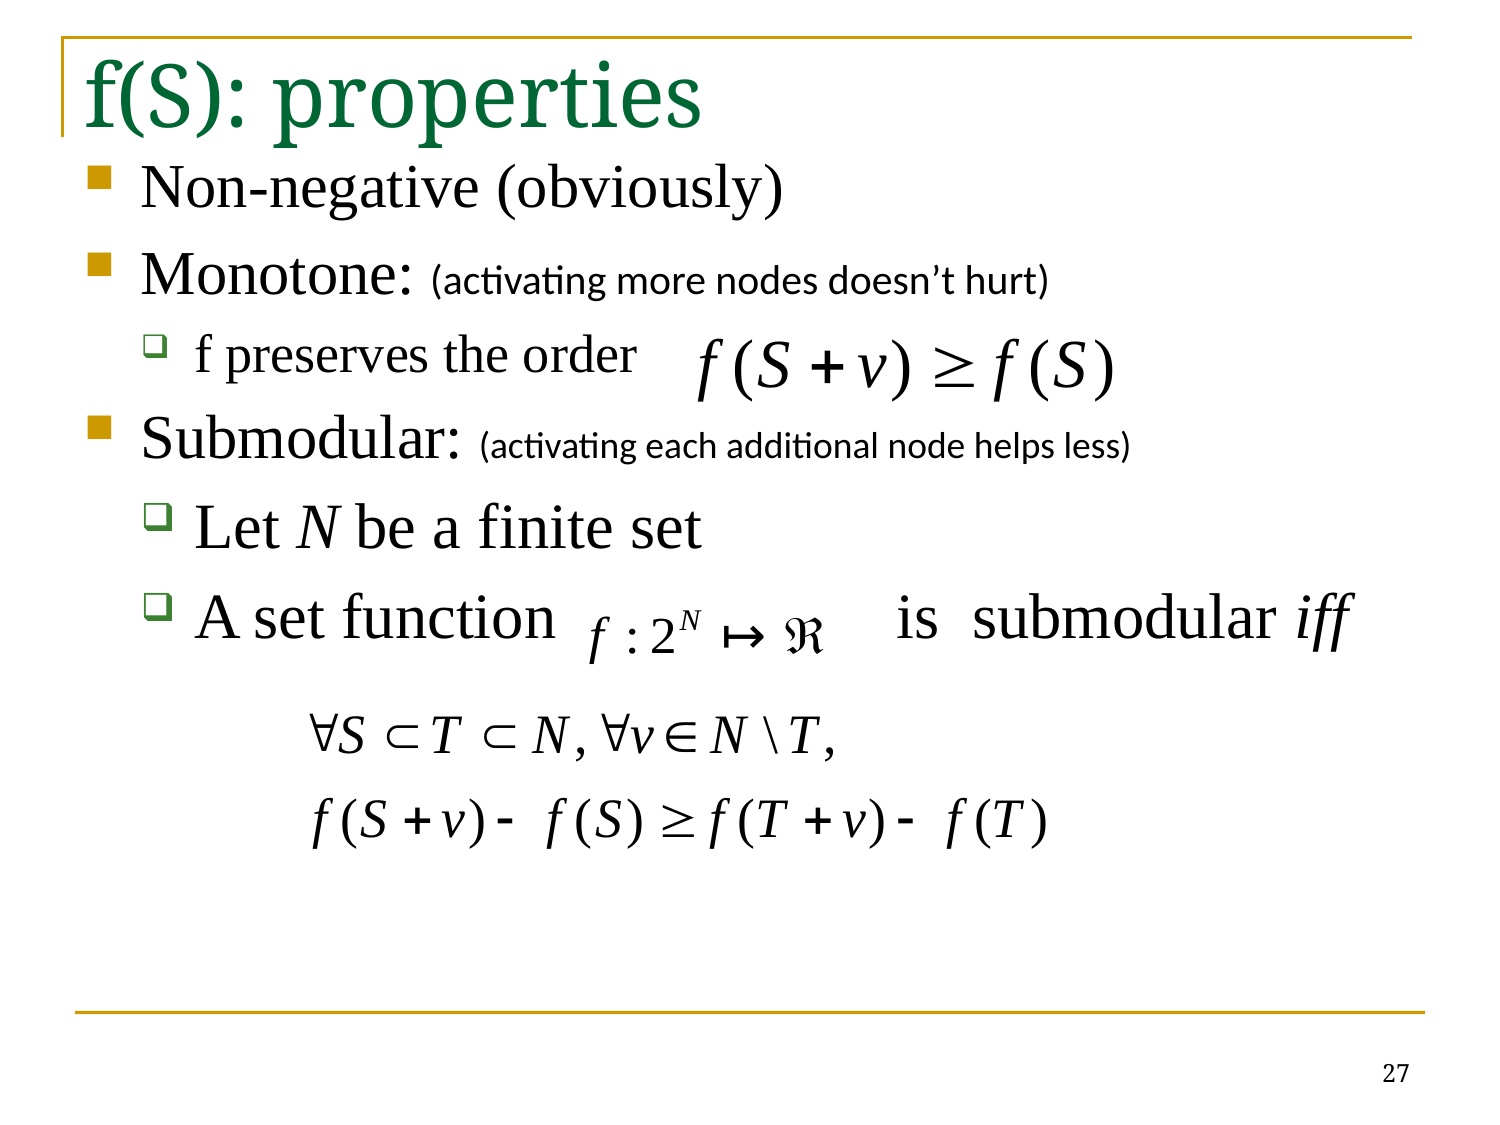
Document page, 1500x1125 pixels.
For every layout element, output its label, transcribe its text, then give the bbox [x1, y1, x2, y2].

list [293, 703, 1056, 861]
list Non-negative (obviously) Monotone: (activating more nodes doesn’t hurt) f preserves the order Submodular: (activating each additional node helps less) Let N be a finite set A set function is submodular iff [69, 137, 1438, 1013]
title f(S): properties [69, 32, 1420, 137]
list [570, 597, 835, 676]
slide_number 27 [1074, 1024, 1425, 1100]
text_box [674, 324, 1125, 417]
